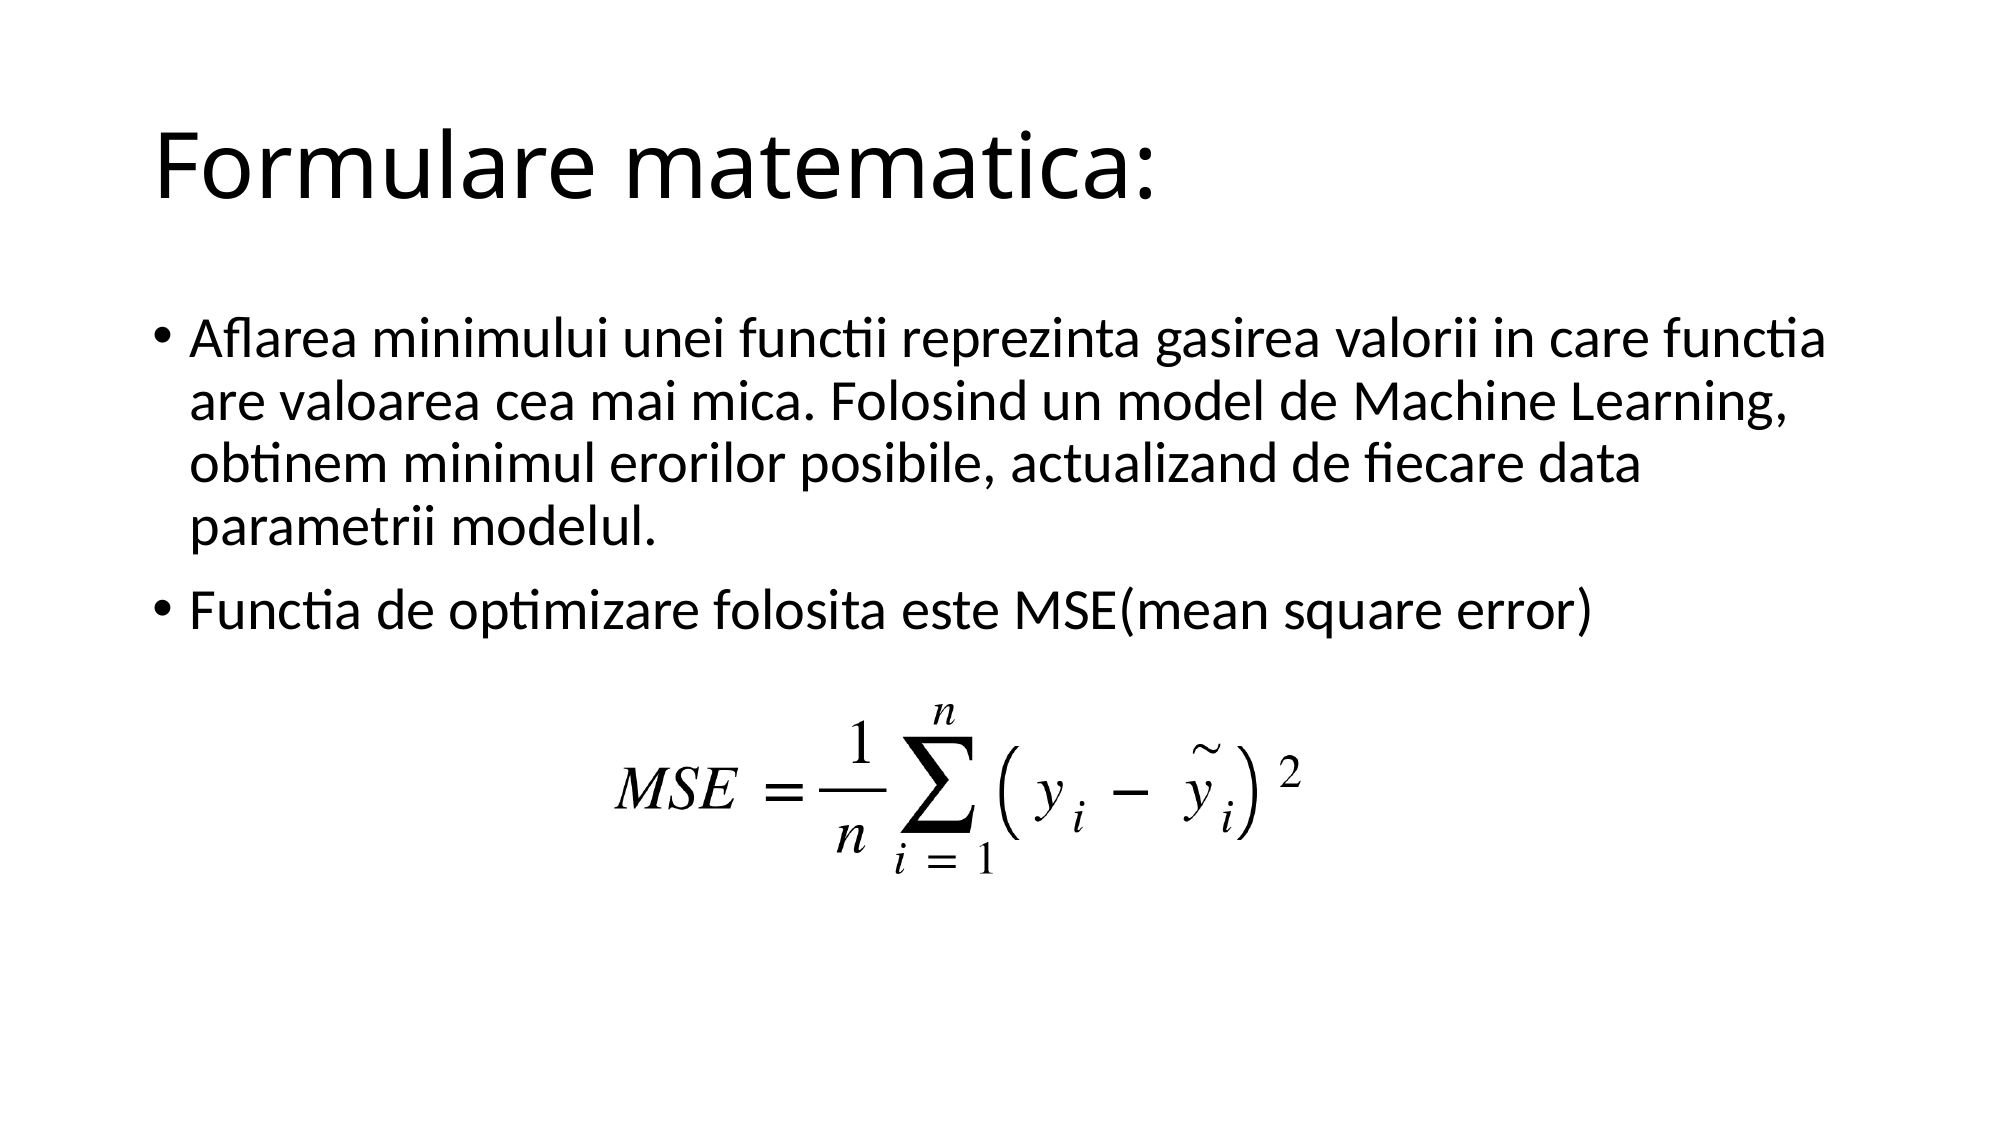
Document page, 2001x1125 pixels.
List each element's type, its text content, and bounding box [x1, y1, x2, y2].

title Formulare matematica: [137, 59, 1863, 278]
picture [614, 703, 1302, 874]
list Aflarea minimului unei functii reprezinta gasirea valorii in care functia are valoarea cea mai mica. Folosind un model de Machine Learning, obtinem minimul erorilor posibile, actualizand de fiecare data parametrii modelul. Functia de optimizare folosita este MSE(mean square error) [137, 299, 1863, 1014]
